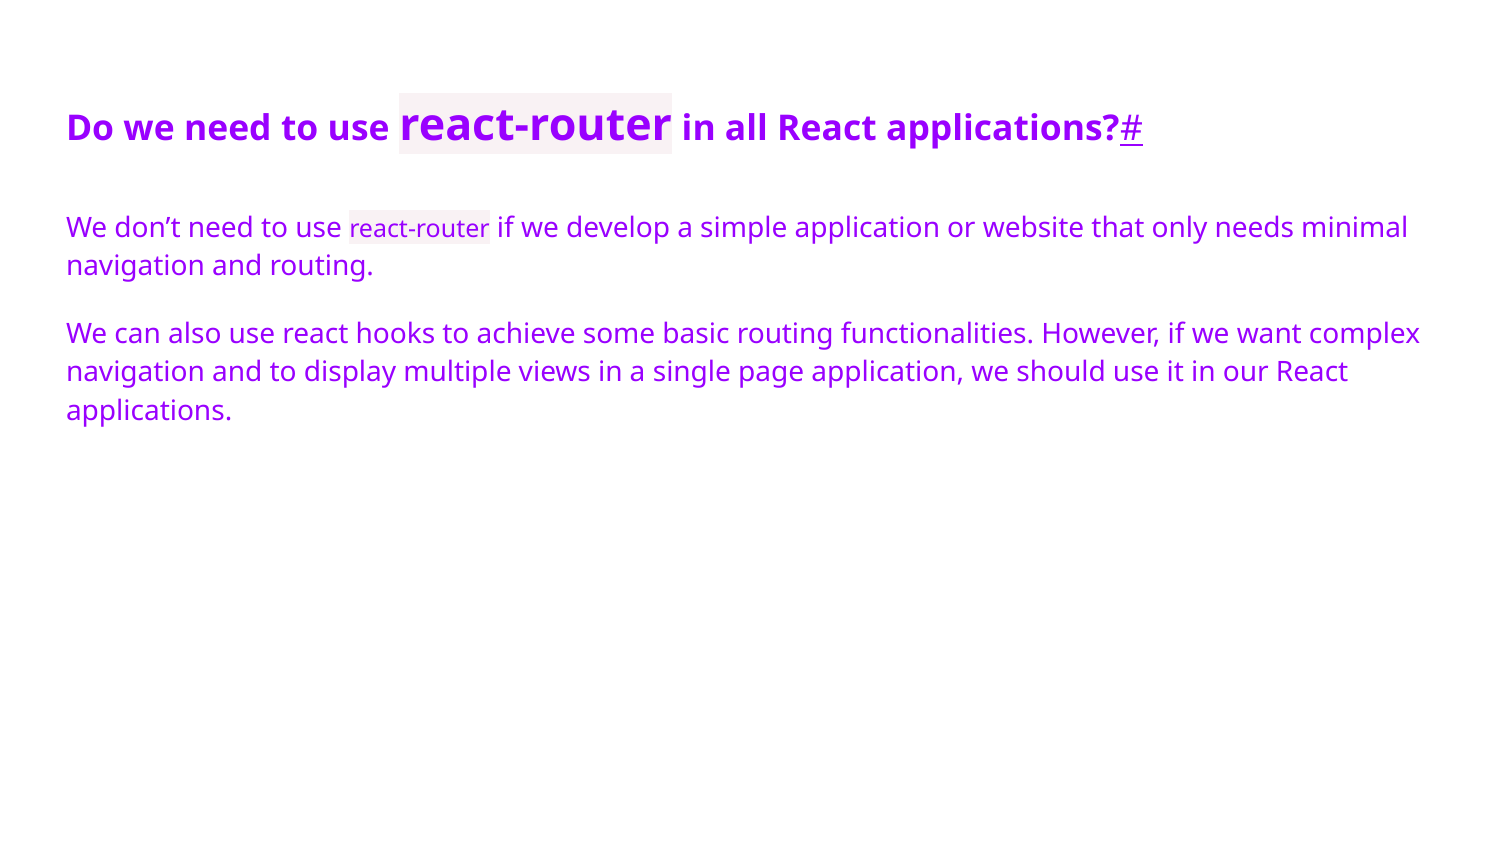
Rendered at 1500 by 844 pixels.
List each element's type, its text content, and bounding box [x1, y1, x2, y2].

title Do we need to use react-router in all React applications?# [51, 72, 1449, 167]
list We don’t need to use react-router if we develop a simple application or website that only needs minimal navigation and routing. We can also use react hooks to achieve some basic routing functionalities. However, if we want complex navigation and to display multiple views in a single page application, we should use it in our React applications. [51, 189, 1449, 750]
